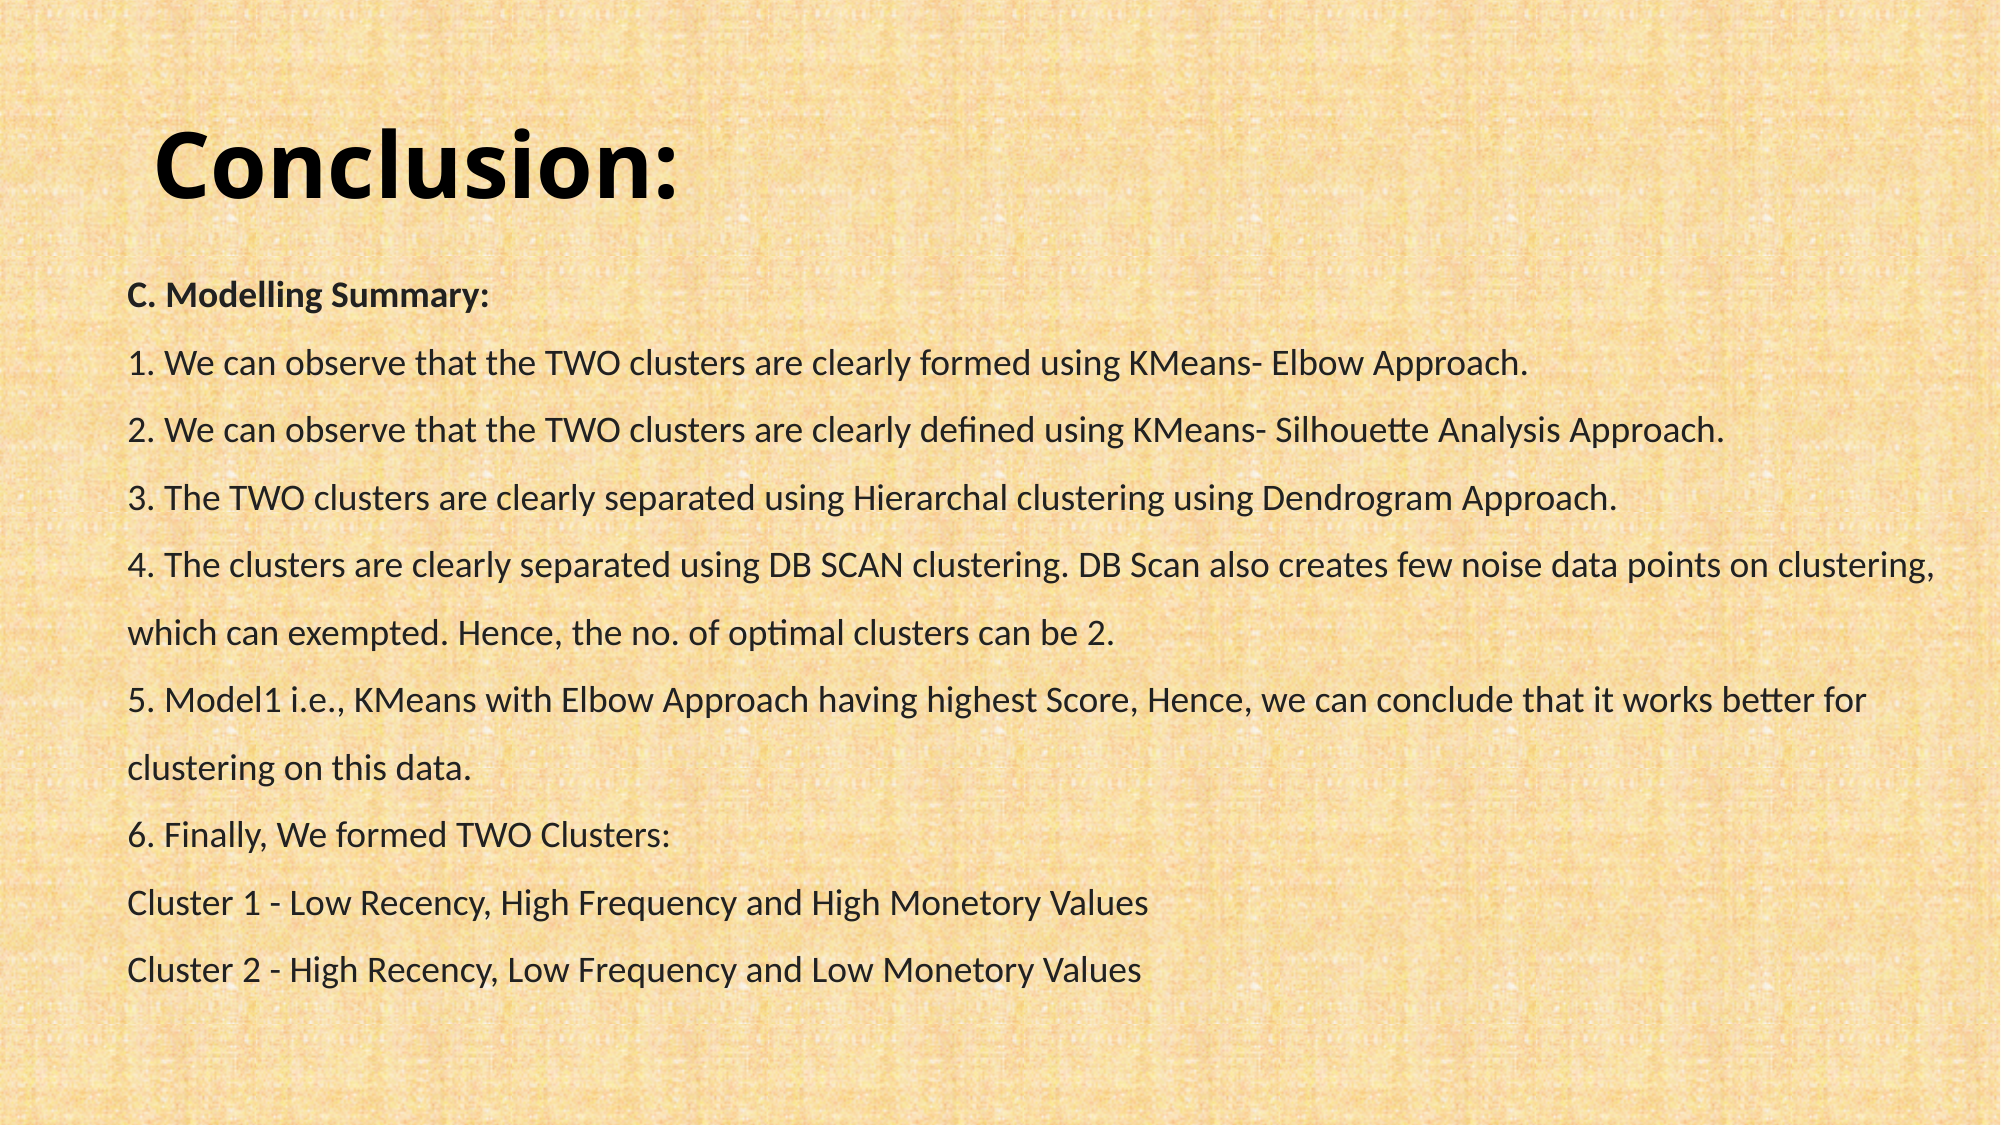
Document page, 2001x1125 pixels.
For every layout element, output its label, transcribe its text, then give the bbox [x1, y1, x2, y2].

text_box C. Modelling Summary: 1. We can observe that the TWO clusters are clearly formed using KMeans- Elbow Approach. 2. We can observe that the TWO clusters are clearly defined using KMeans- Silhouette Analysis Approach. 3. The TWO clusters are clearly separated using Hierarchal clustering using Dendrogram Approach. 4. The clusters are clearly separated using DB SCAN clustering. DB Scan also creates few noise data points on clustering, which can exempted. Hence, the no. of optimal clusters can be 2. 5. Model1 i.e., KMeans with Elbow Approach having highest Score, Hence, we can conclude that it works better for clustering on this data. 6. Finally, We formed TWO Clusters: Cluster 1 - Low Recency, High Frequency and High Monetory Values Cluster 2 - High Recency, Low Frequency and Low Monetory Values [112, 240, 1964, 1068]
picture [0, 0, 2001, 1125]
title Conclusion: [137, 59, 1863, 240]
